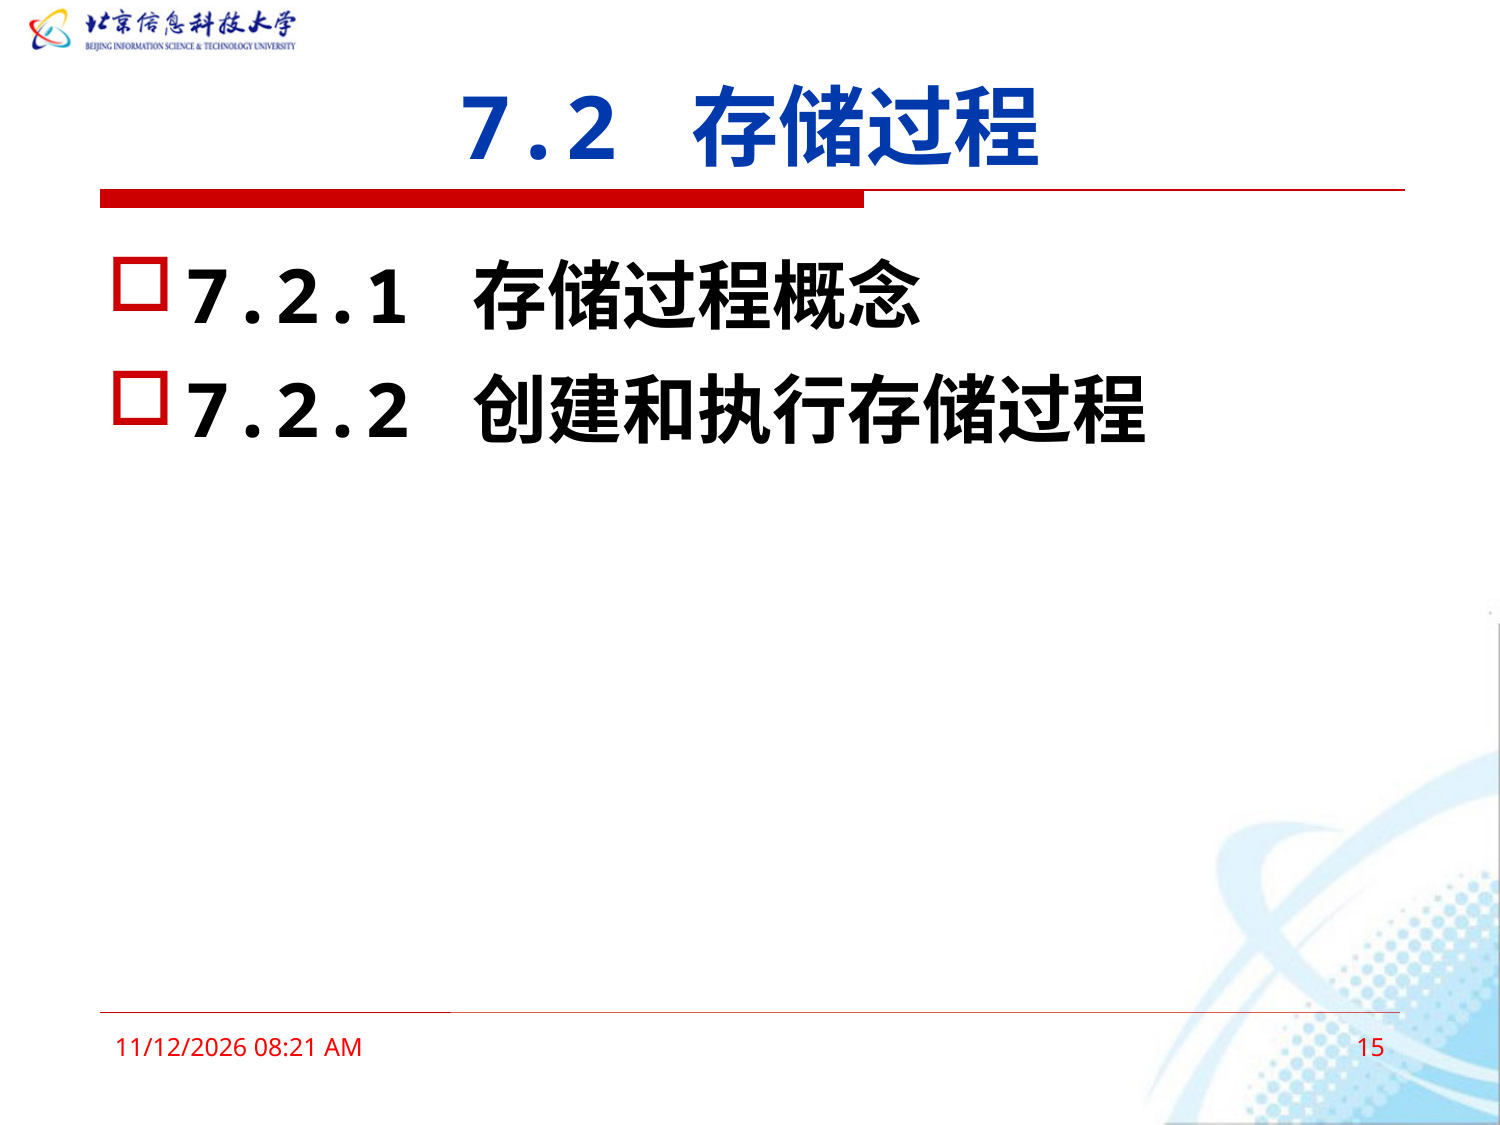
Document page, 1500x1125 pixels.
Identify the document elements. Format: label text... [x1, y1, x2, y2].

title 7.2 存储过程 [93, 49, 1407, 185]
list 7.2.1 存储过程概念 7.2.2 创建和执行存储过程 [92, 231, 1406, 1000]
slide_number 15 [1074, 1024, 1401, 1103]
picture [0, 0, 1500, 1125]
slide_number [99, 1024, 432, 1103]
